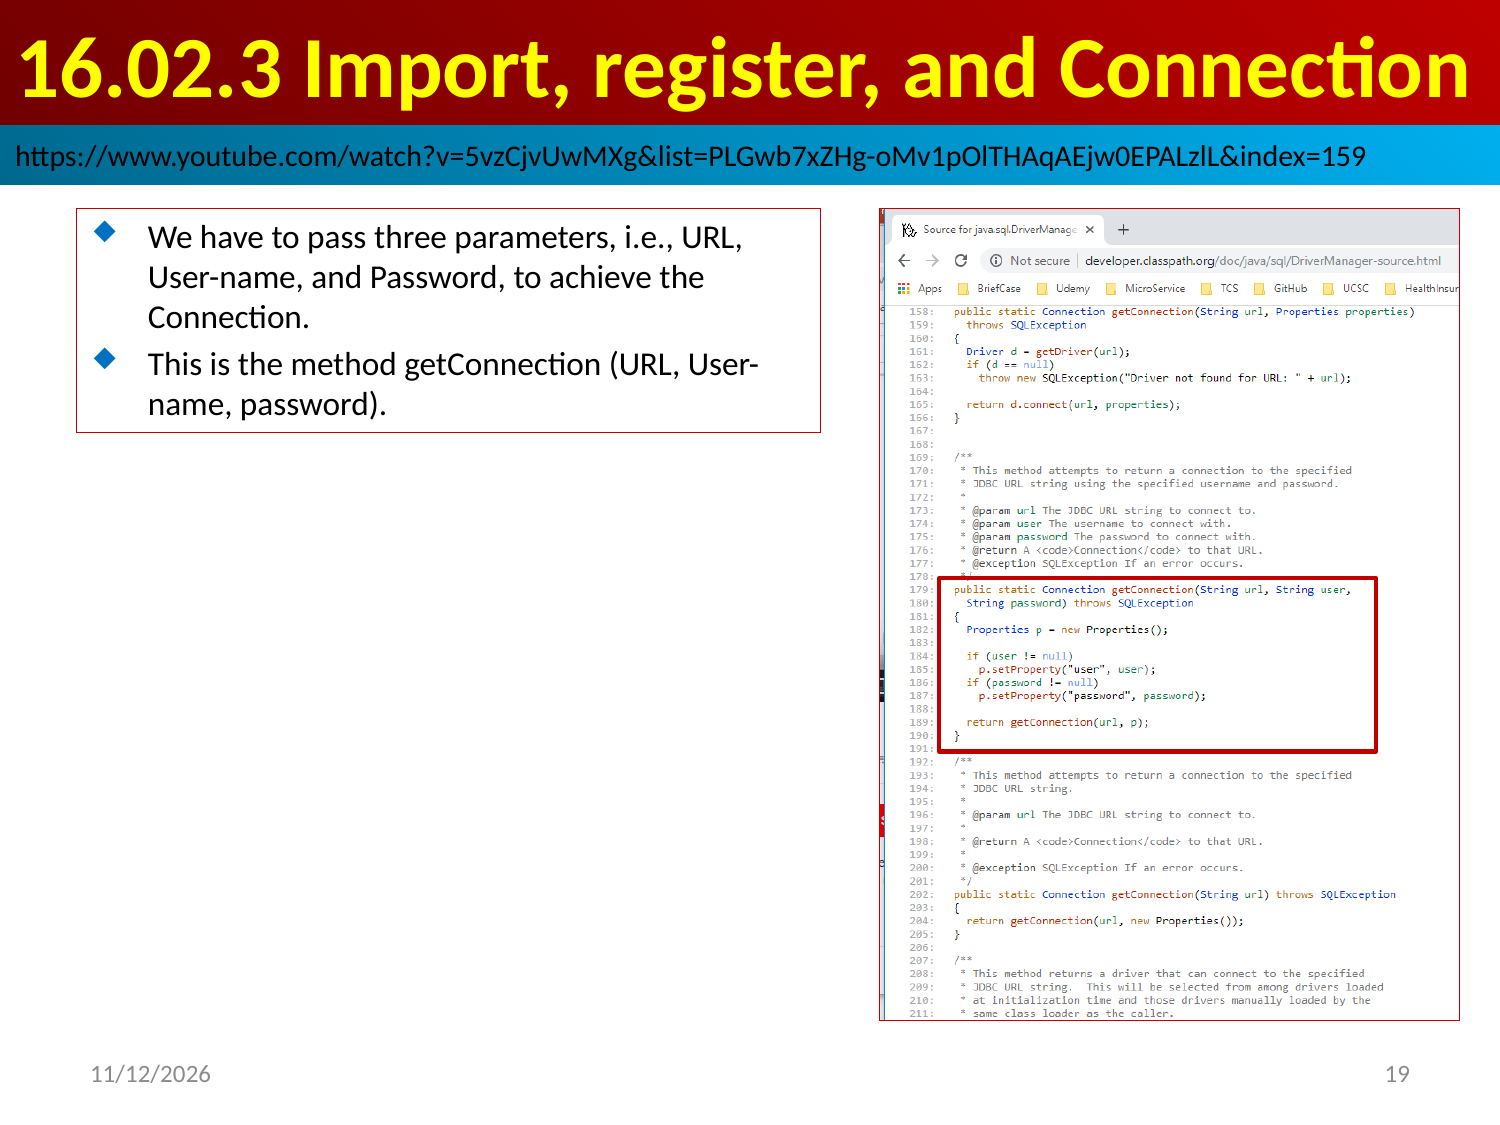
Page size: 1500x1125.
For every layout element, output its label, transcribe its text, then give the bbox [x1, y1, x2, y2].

text_box https://www.youtube.com/watch?v=5vzCjvUwMXg&list=PLGwb7xZHg-oMv1pOlTHAqAEjw0EPALzlL&index=159 [0, 125, 1500, 185]
picture [879, 208, 1460, 1022]
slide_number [75, 1042, 425, 1103]
subtitle We have to pass three parameters, i.e., URL, User-name, and Password, to achieve the Connection. This is the method getConnection (URL, User-name, password). [76, 208, 821, 433]
slide_number 19 [1074, 1042, 1425, 1103]
title 16.02.3 Import, register, and Connection [0, 0, 1500, 125]
